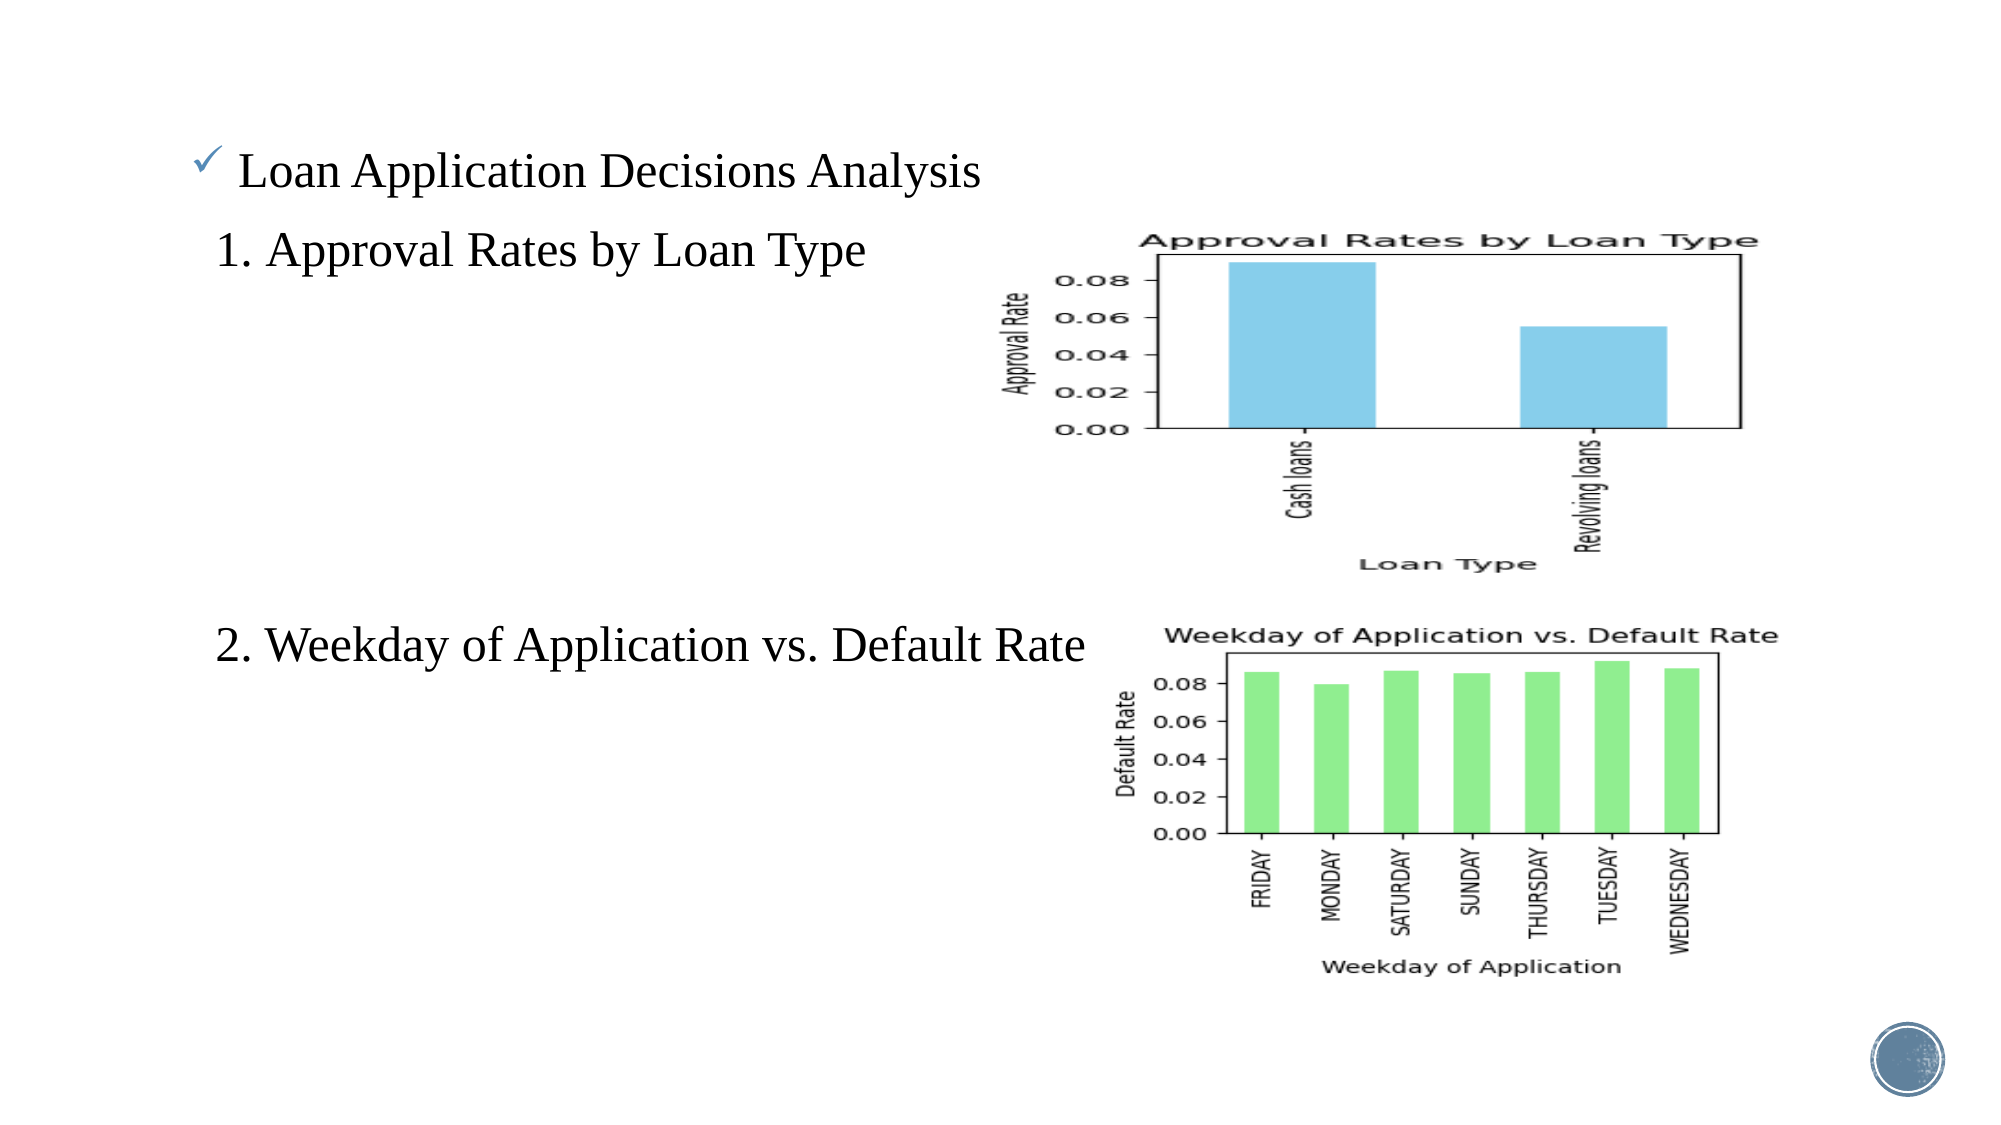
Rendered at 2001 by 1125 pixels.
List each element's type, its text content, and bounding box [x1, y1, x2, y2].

picture [1098, 616, 1797, 989]
list Loan Application Decisions Analysis 1. Approval Rates by Loan Type 2. Weekday of Application vs. Default Rate [175, 136, 1826, 1013]
picture [977, 224, 1784, 582]
